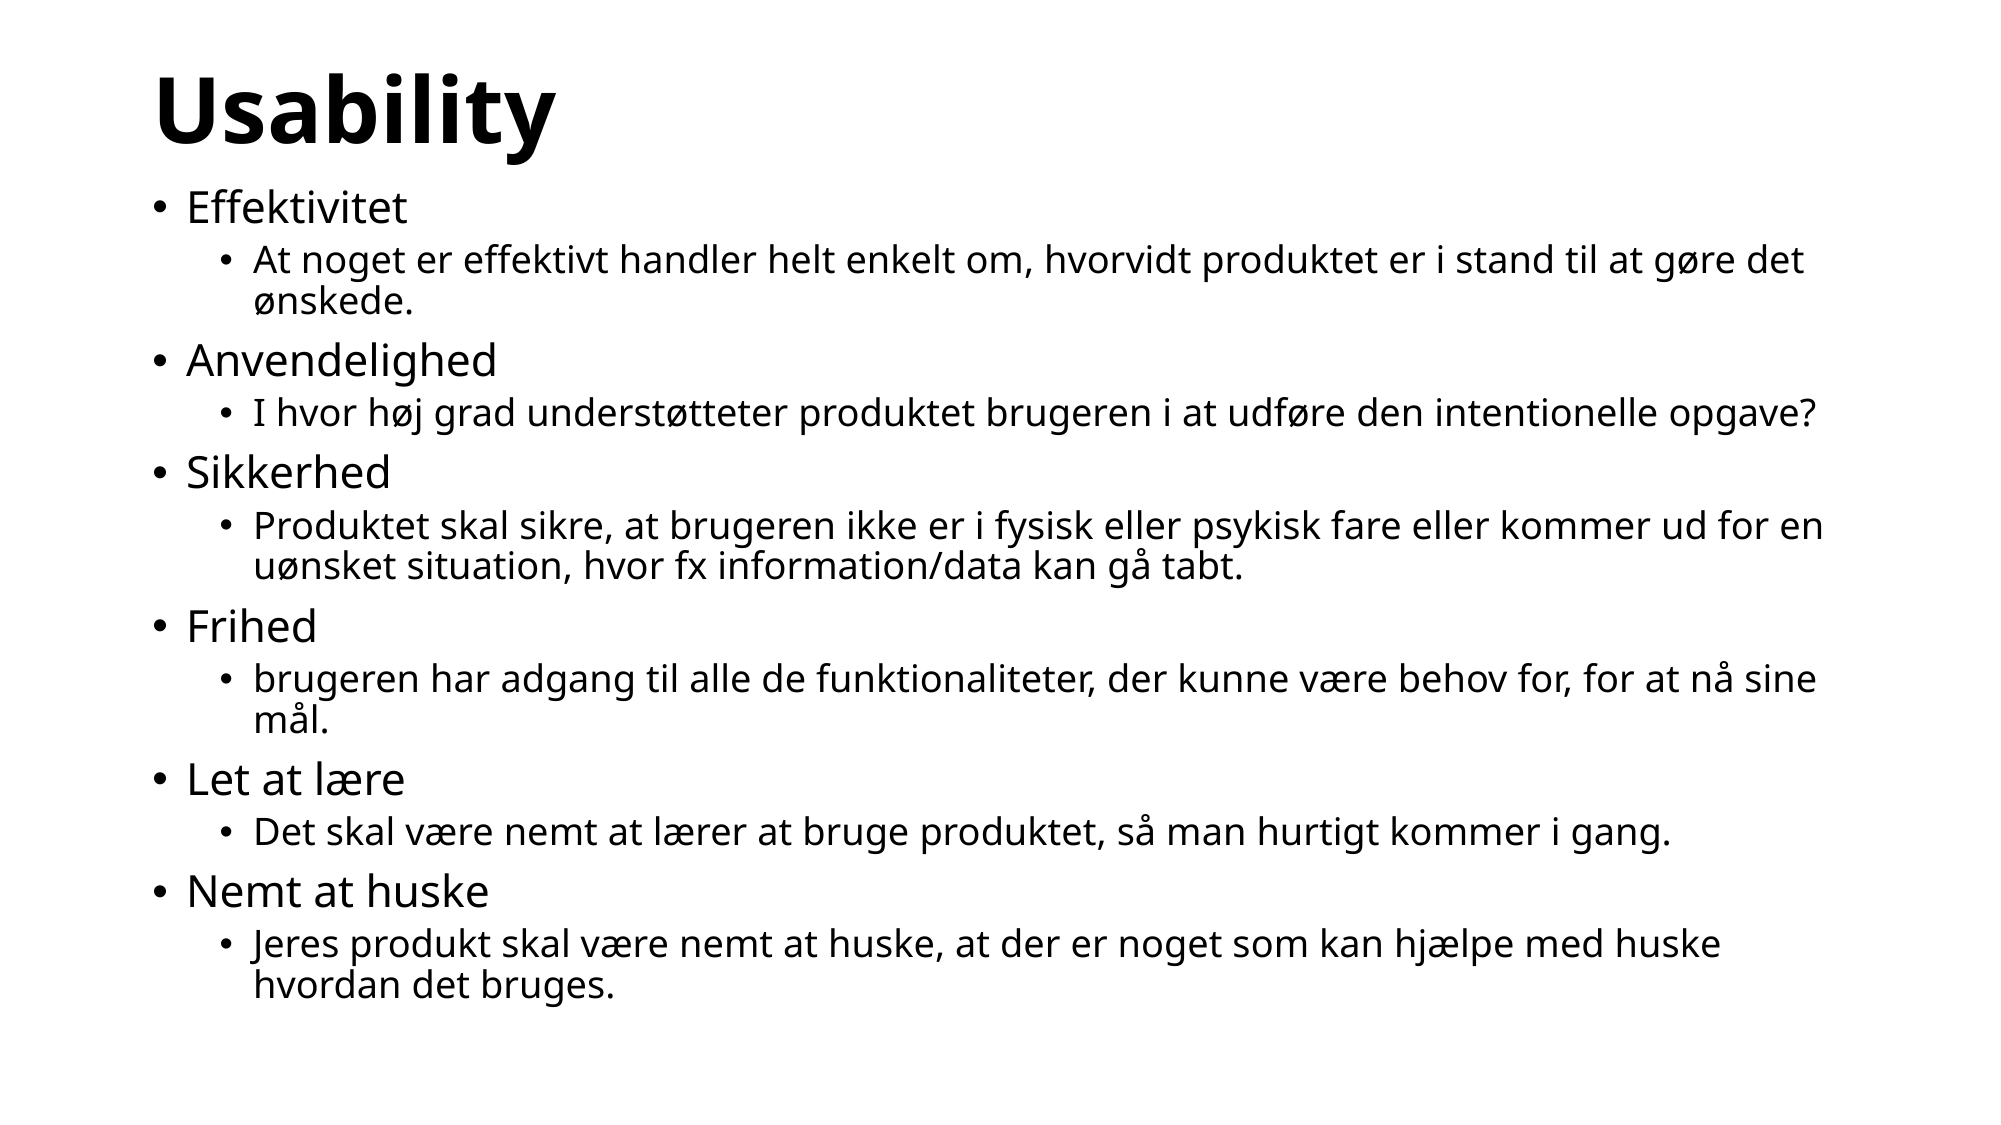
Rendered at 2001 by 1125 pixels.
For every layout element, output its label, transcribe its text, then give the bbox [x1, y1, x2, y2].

list Effektivitet At noget er effektivt handler helt enkelt om, hvorvidt produktet er i stand til at gøre det ønskede. Anvendelighed I hvor høj grad understøtteter produktet brugeren i at udføre den intentionelle opgave? Sikkerhed Produktet skal sikre, at brugeren ikke er i fysisk eller psykisk fare eller kommer ud for en uønsket situation, hvor fx information/data kan gå tabt. Frihed brugeren har adgang til alle de funktionaliteter, der kunne være behov for, for at nå sine mål. Let at lære Det skal være nemt at lærer at bruge produktet, så man hurtigt kommer i gang. Nemt at huske Jeres produkt skal være nemt at huske, at der er noget som kan hjælpe med huske hvordan det bruges. [137, 177, 1863, 1066]
title Usability [137, 59, 1863, 177]
